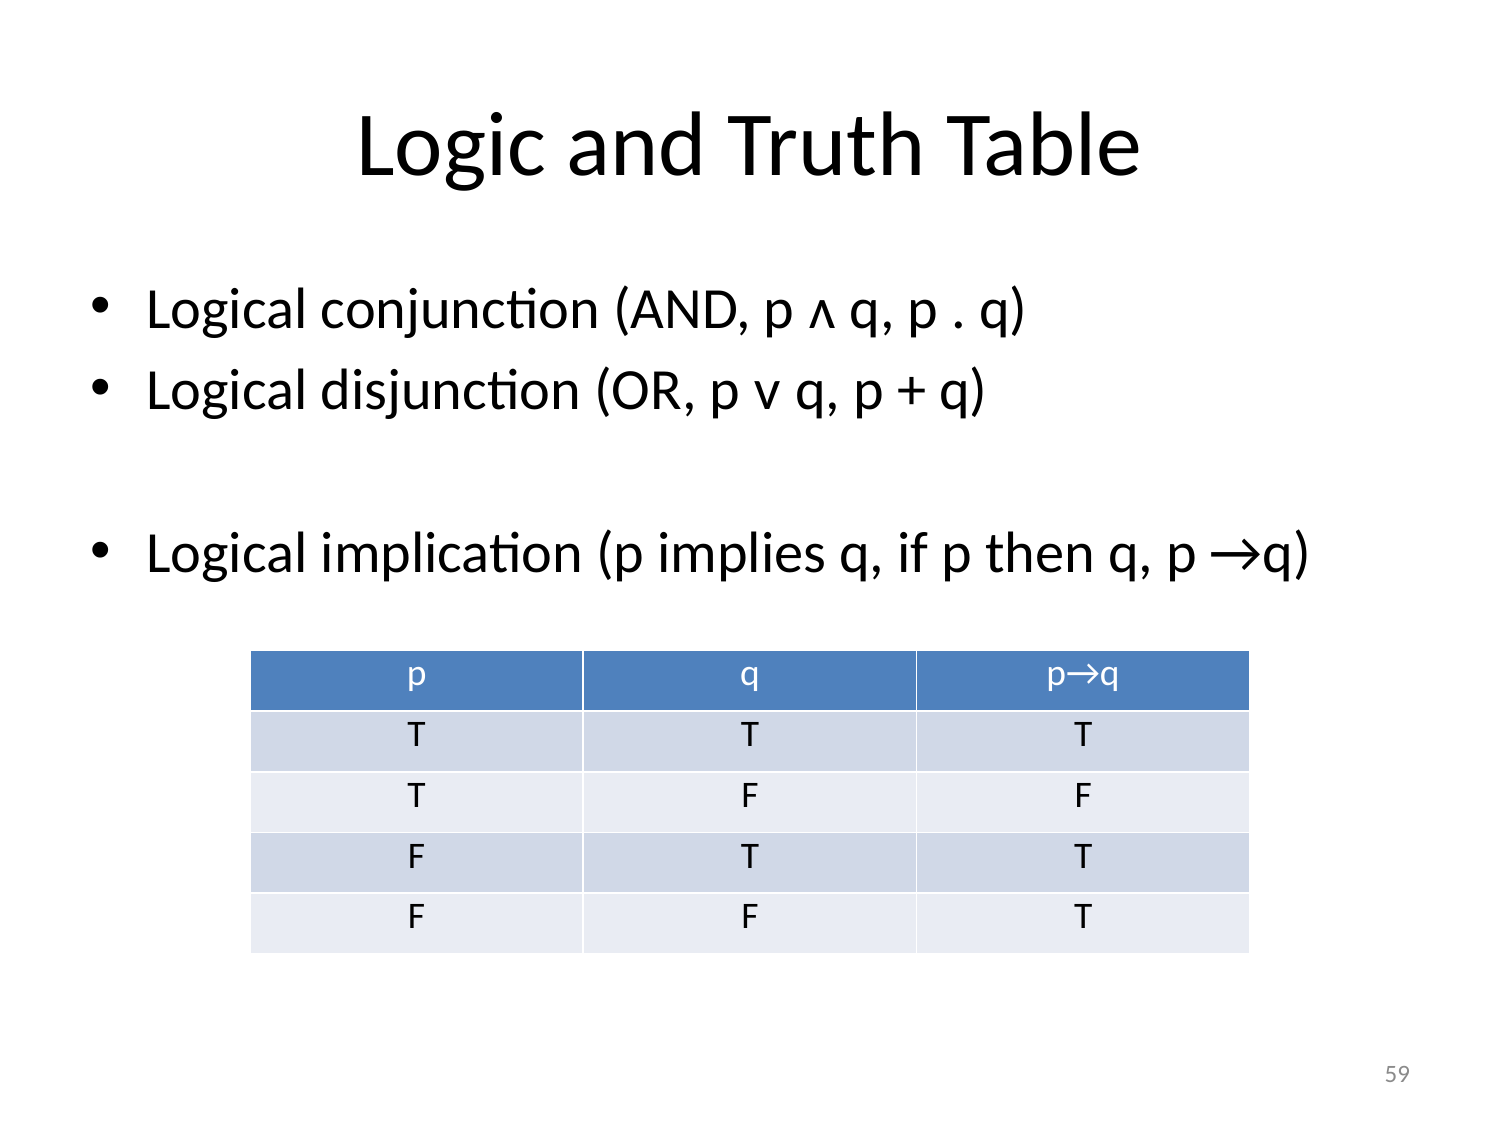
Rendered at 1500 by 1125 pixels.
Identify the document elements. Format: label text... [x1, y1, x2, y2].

table_cell T [917, 894, 1249, 953]
table_cell F [584, 894, 916, 953]
list Logical conjunction (AND, p ᴧ q, p . q) Logical disjunction (OR, p ᴠ q, p + q) Logical implication (p implies q, if p then q, p →q) [75, 262, 1425, 1005]
table_cell F [251, 833, 582, 892]
table_cell T [251, 773, 582, 832]
table_cell T [584, 833, 916, 892]
table_cell T [917, 833, 1249, 892]
table_header q [584, 651, 916, 710]
table_header p [251, 651, 582, 710]
table_cell T [251, 712, 582, 771]
table_cell T [917, 712, 1249, 771]
table_cell F [251, 894, 582, 953]
title Logic and Truth Table [75, 45, 1425, 233]
table_cell F [584, 773, 916, 832]
table_cell T [584, 712, 916, 771]
table_cell F [917, 773, 1249, 832]
slide_number 59 [1074, 1042, 1425, 1103]
table_header p→q [917, 651, 1249, 710]
